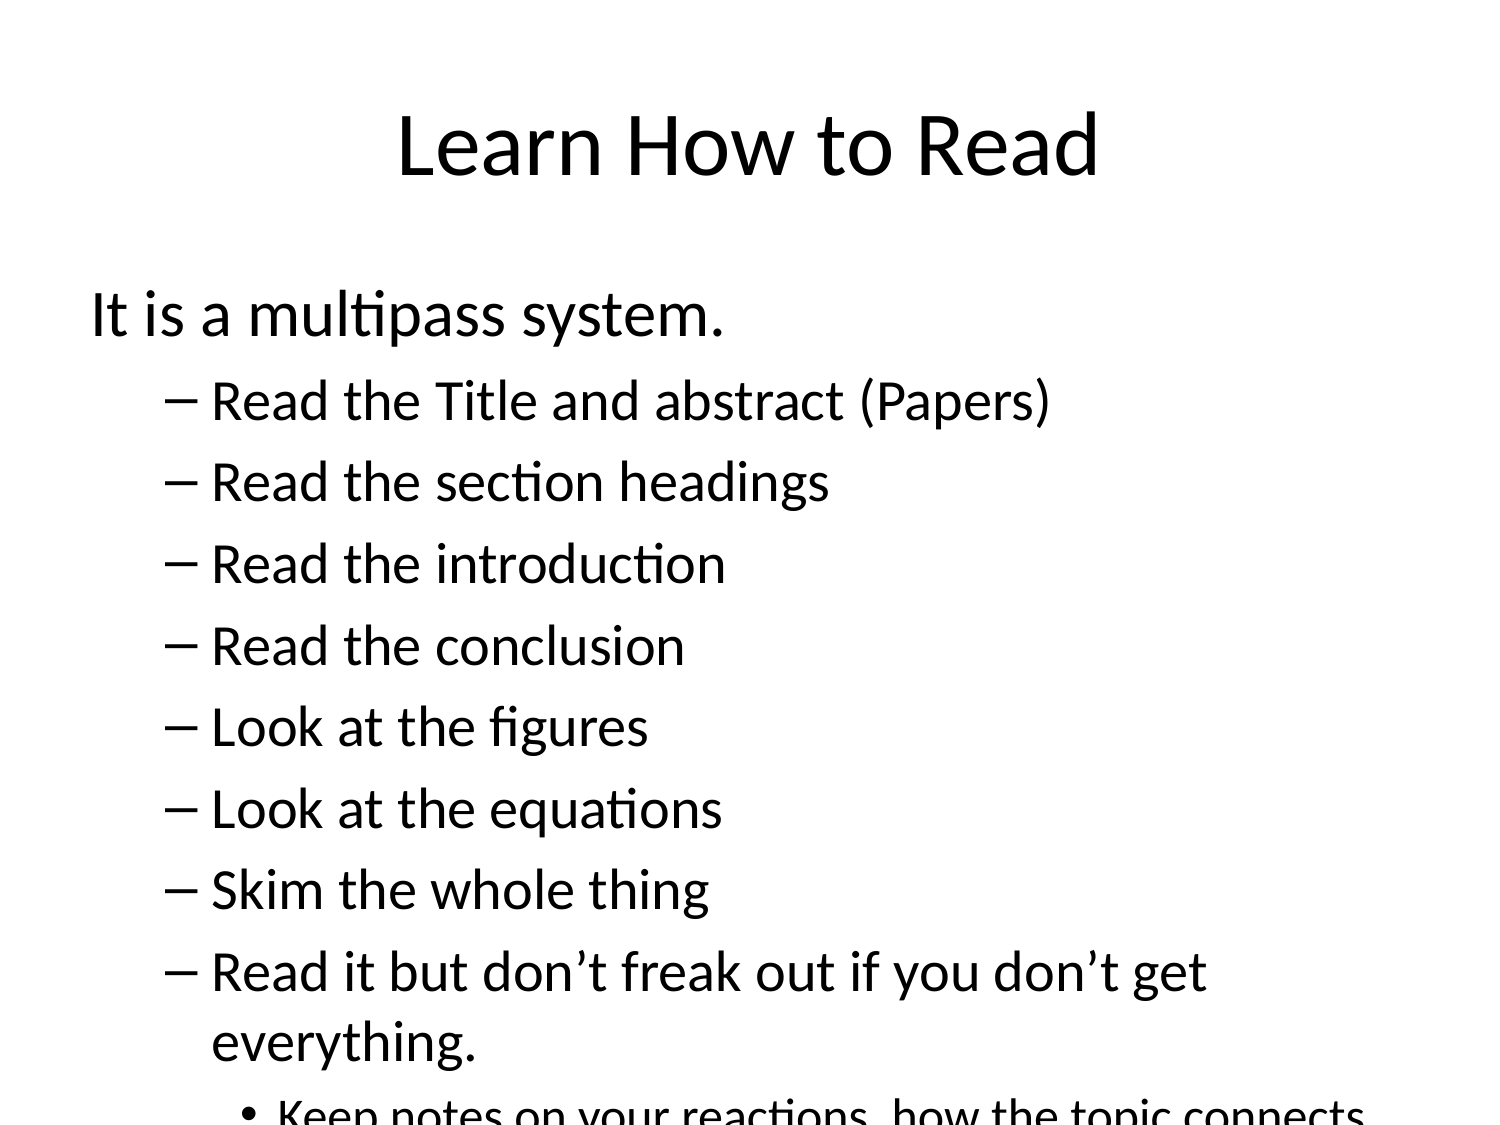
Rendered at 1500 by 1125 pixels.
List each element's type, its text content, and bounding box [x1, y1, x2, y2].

title Learn How to Read [75, 45, 1425, 233]
list It is a multipass system. Read the Title and abstract (Papers) Read the section headings Read the introduction Read the conclusion Look at the figures Look at the equations Skim the whole thing Read it but don’t freak out if you don’t get everything. Keep notes on your reactions, how the topic connects back and questions Repeat as time allows. You, and the author, will never fully understand the paper/chapter. [75, 262, 1425, 1005]
